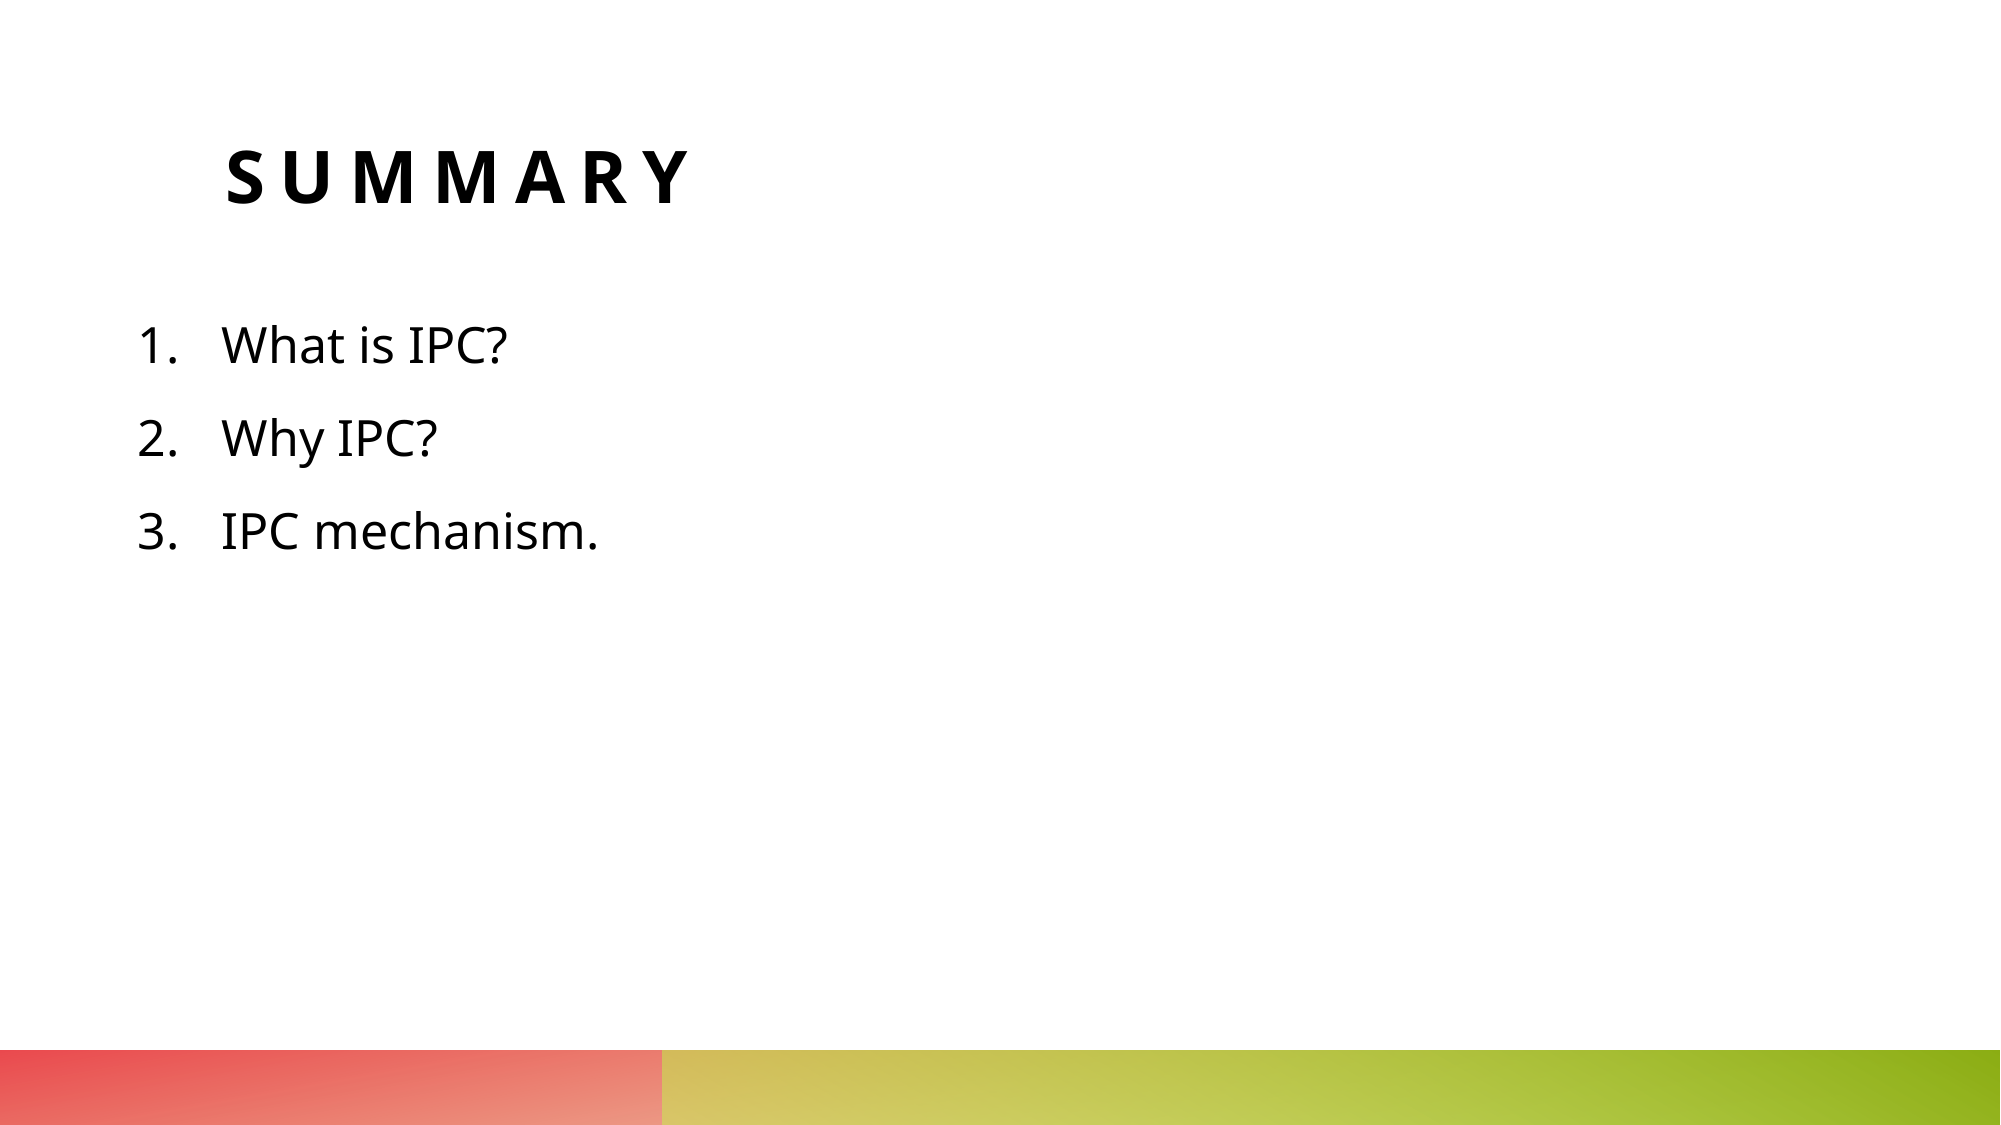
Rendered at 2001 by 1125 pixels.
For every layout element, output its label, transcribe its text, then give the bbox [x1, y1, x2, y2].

title Summary [225, 130, 1905, 219]
list What is IPC? Why IPC? IPC mechanism. [137, 301, 1863, 1016]
